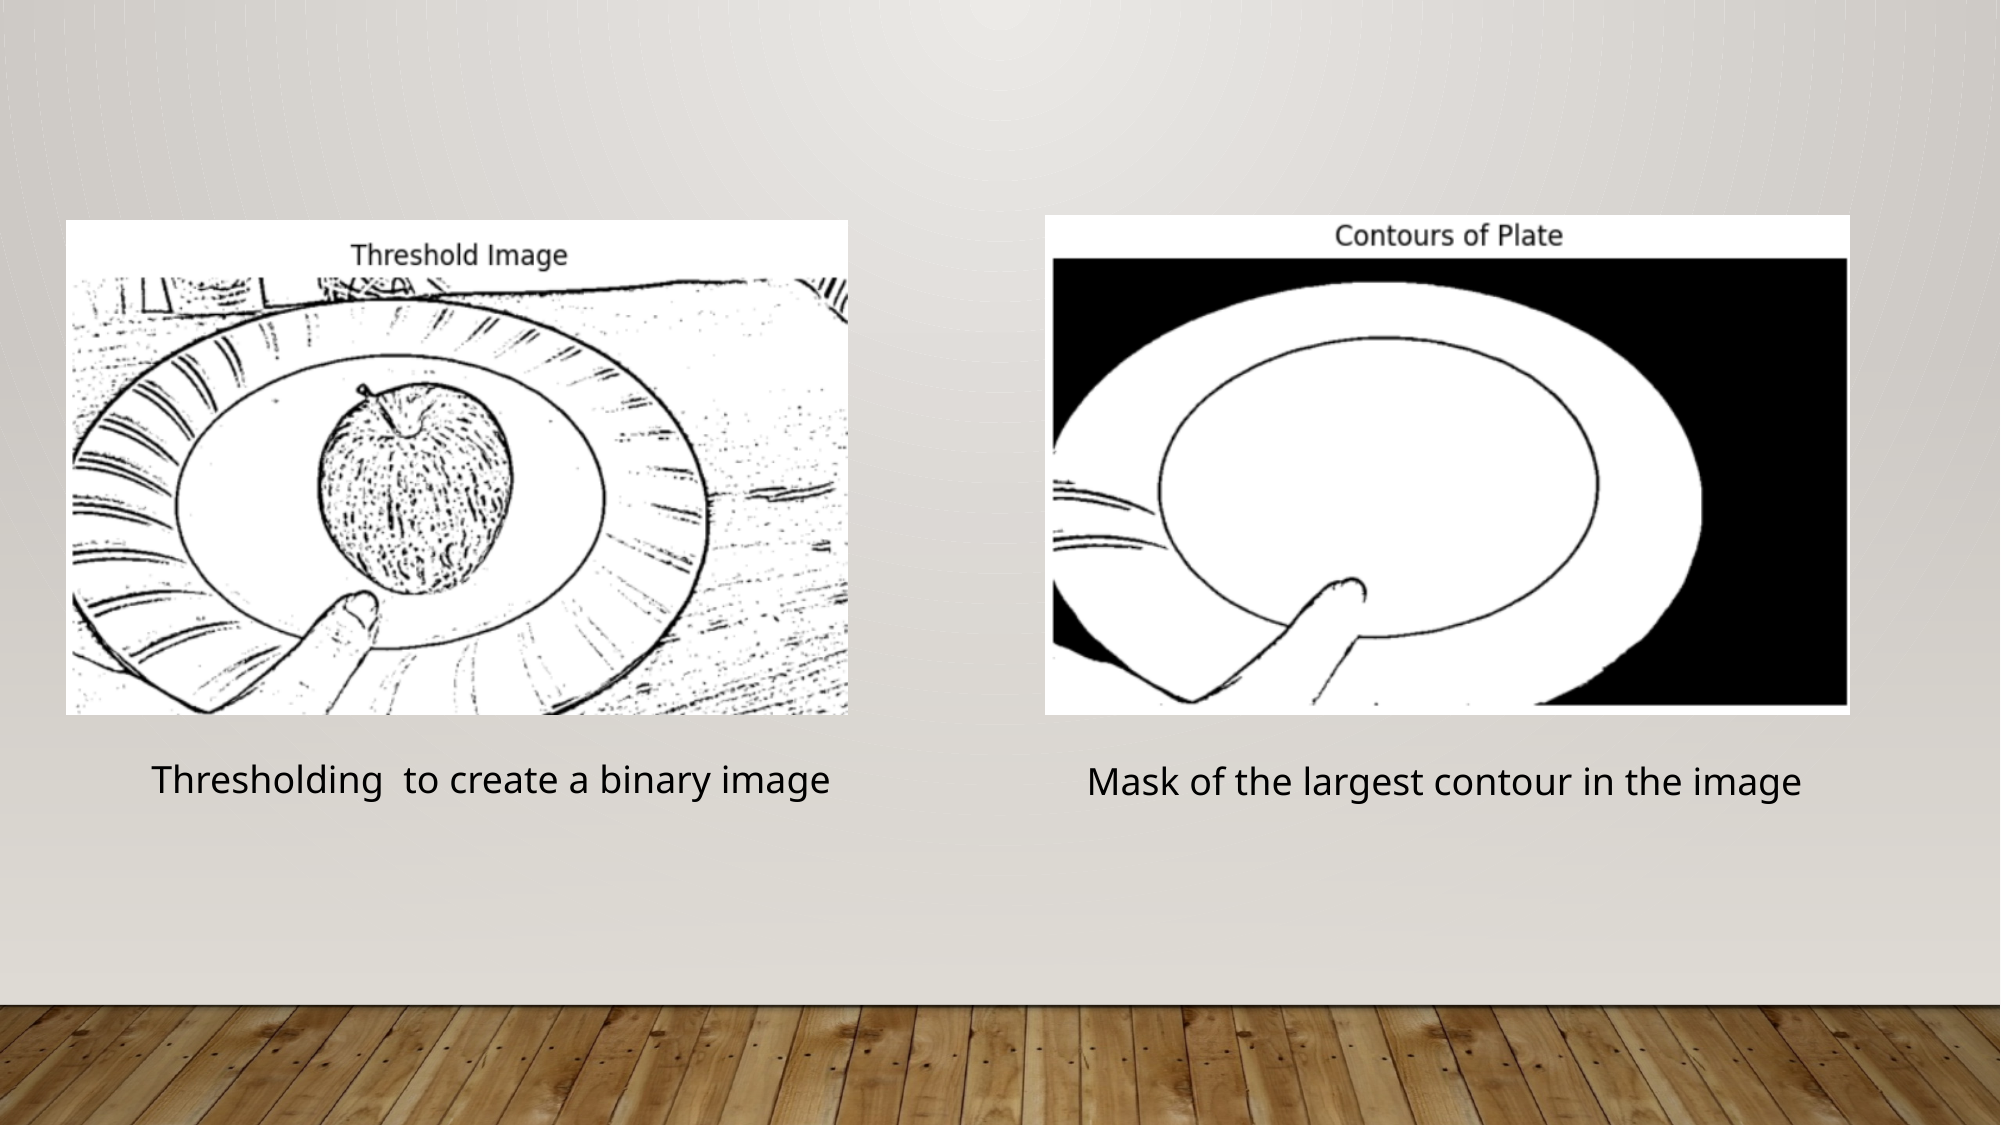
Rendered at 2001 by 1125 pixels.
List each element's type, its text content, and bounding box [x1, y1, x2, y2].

picture [0, 1005, 2000, 1125]
text_box Thresholding to create a binary image [136, 748, 857, 809]
text_box Mask of the largest contour in the image [1071, 751, 2000, 811]
picture [1044, 214, 1850, 715]
picture [66, 220, 849, 715]
